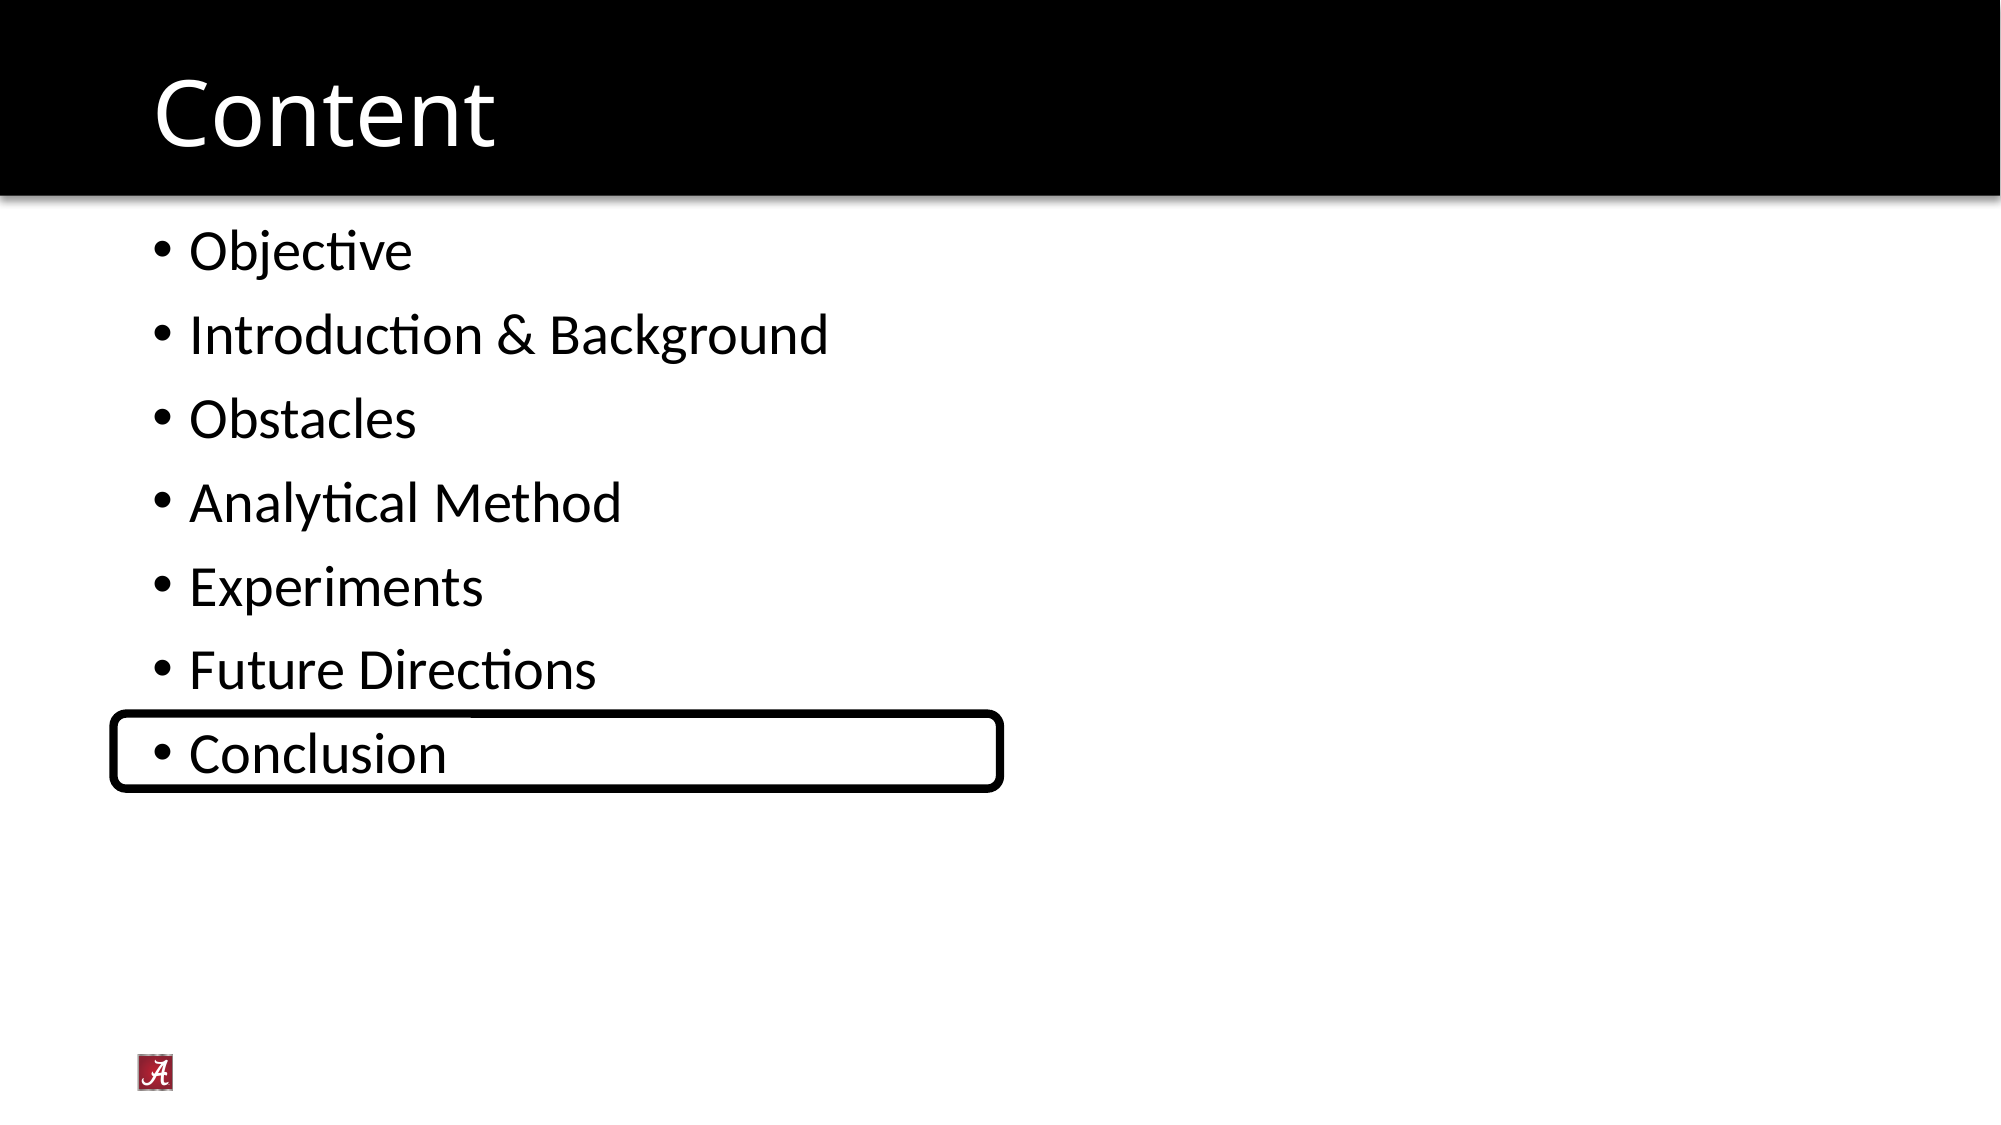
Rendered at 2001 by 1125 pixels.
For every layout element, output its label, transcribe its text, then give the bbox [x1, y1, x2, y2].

text_box [112, 712, 1002, 790]
list Objective Introduction & Background Obstacles Analytical Method Experiments Future Directions Conclusion [137, 212, 1863, 1014]
title Content [137, 59, 1863, 196]
